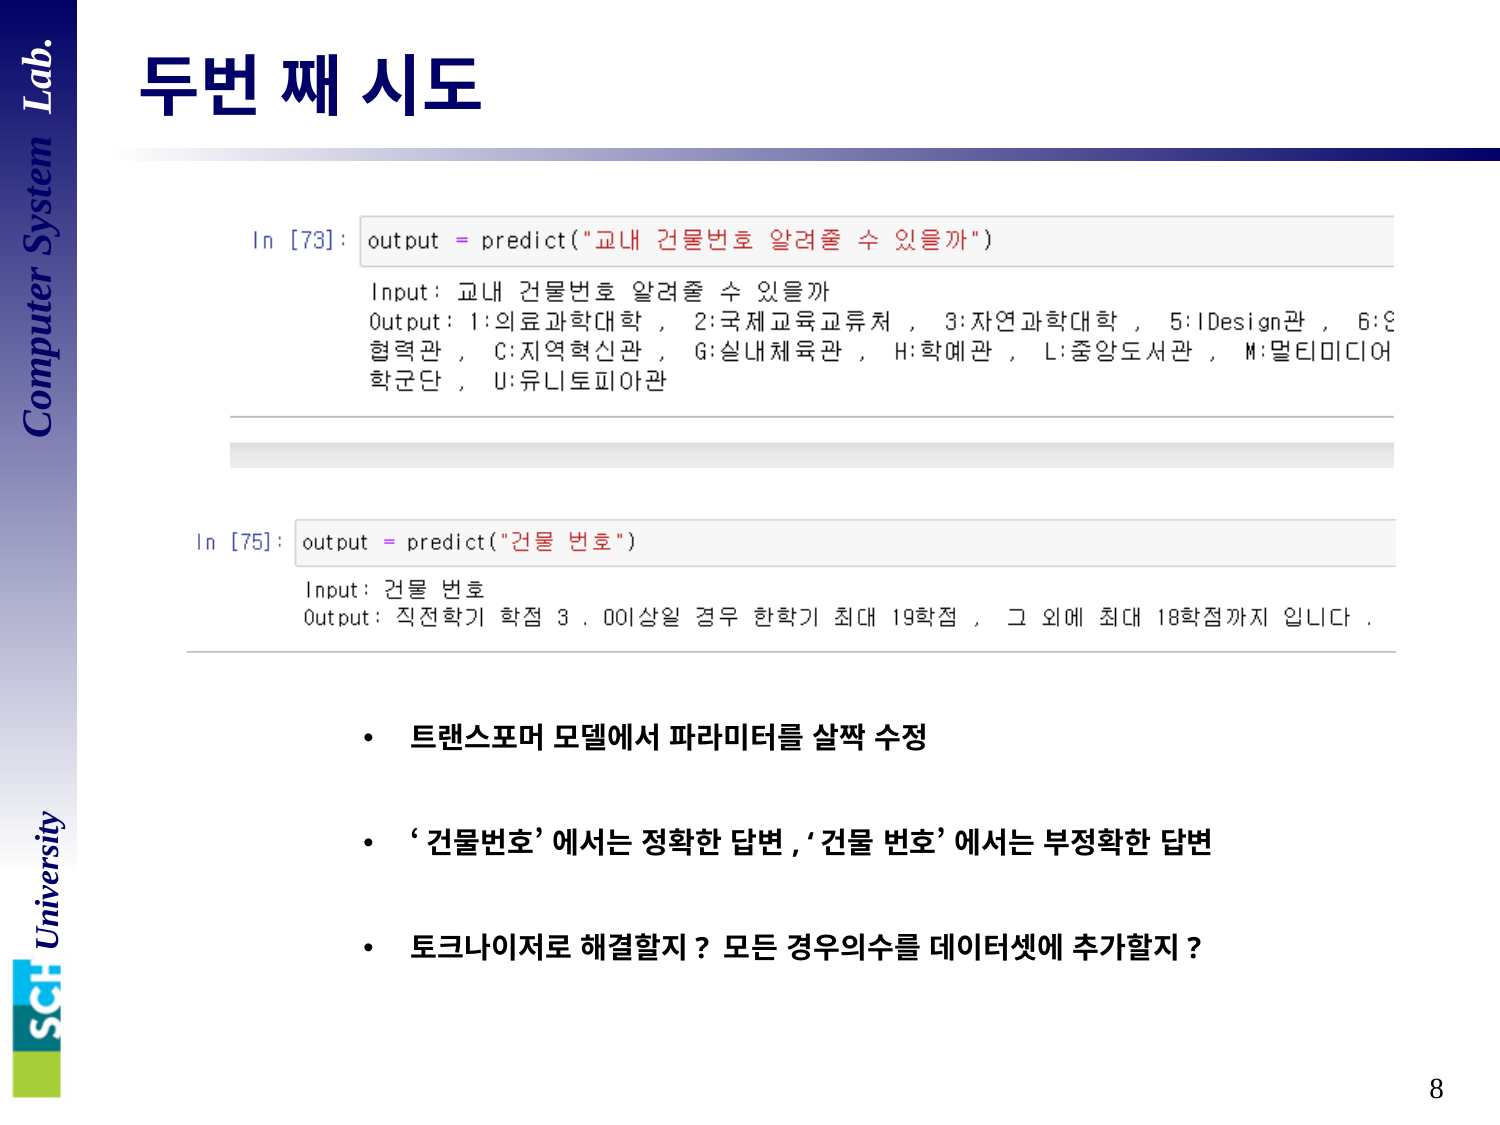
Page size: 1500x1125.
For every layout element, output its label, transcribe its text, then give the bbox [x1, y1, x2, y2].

picture [5, 952, 69, 1104]
title 두번 째 시도 [123, 25, 1460, 143]
text_box 트랜스포머 모델에서 파라미터를 살짝 수정 ‘건물번호’ 에서는 정확한 답변, ‘건물 번호’ 에서는 부정확한 답변 토크나이저로 해결할지? 모든 경우의수를 데이터셋에 추가할지? [348, 790, 1352, 964]
picture [186, 514, 1396, 663]
picture [230, 207, 1394, 468]
